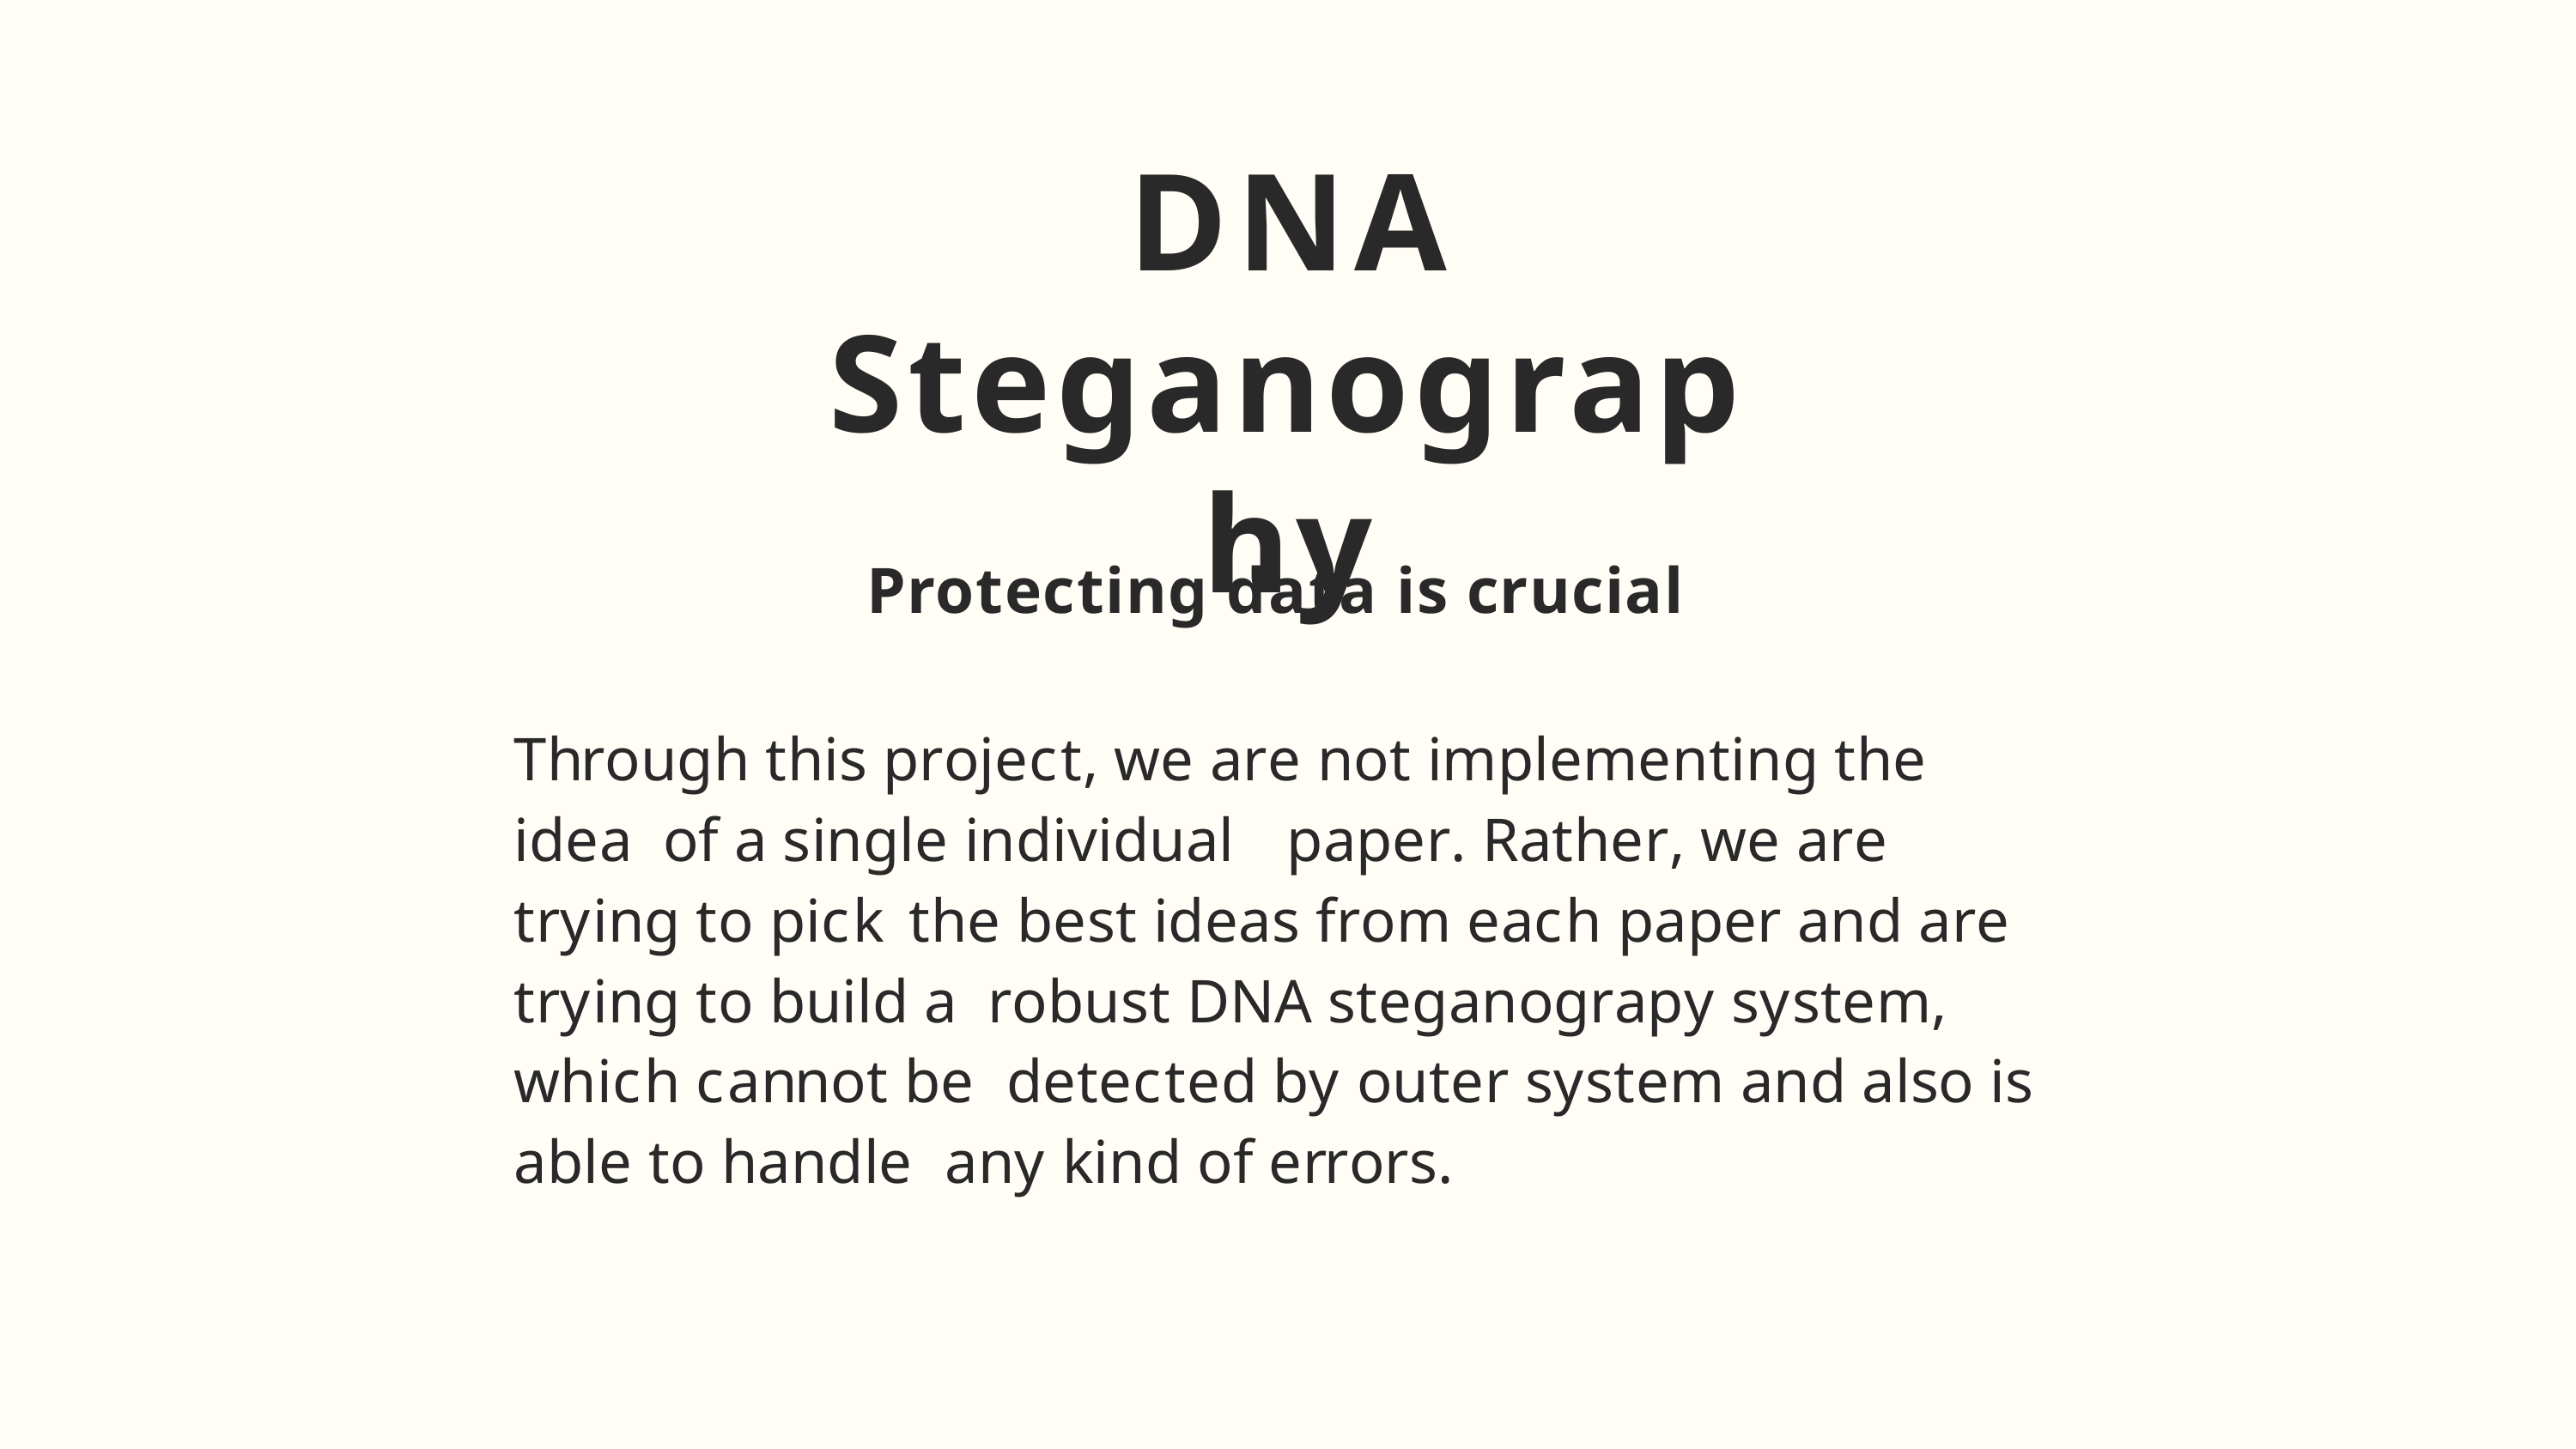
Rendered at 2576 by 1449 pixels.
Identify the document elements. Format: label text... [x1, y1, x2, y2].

title DNA Steganography [791, 135, 1785, 549]
text_box Protecting data is crucial Through this project, we are not implementing the idea of a single individual paper. Rather, we are trying to pick the best ideas from each paper and are trying to build a robust DNA steganograpy system, which cannot be detected by outer system and also is able to handle any kind of errors. [512, 549, 2057, 1196]
